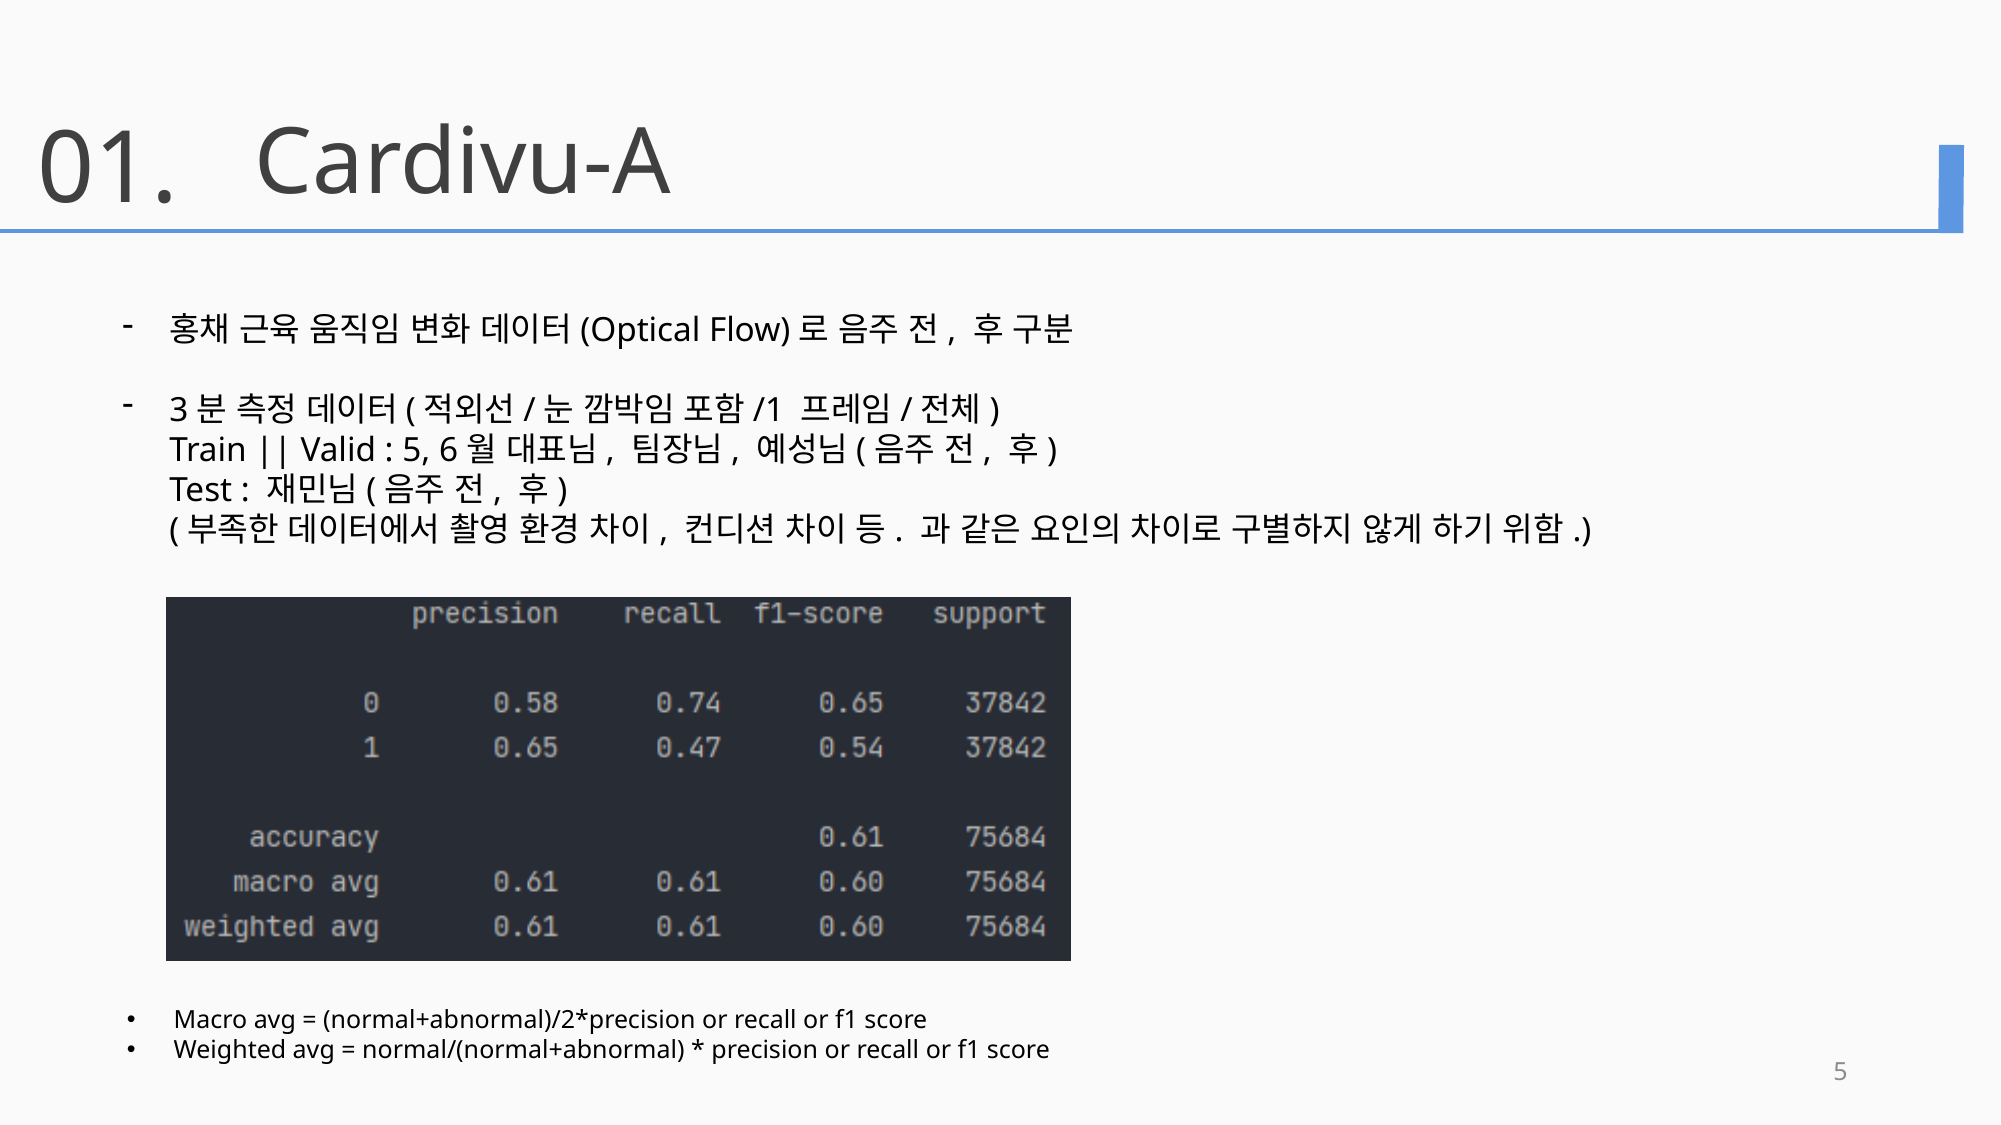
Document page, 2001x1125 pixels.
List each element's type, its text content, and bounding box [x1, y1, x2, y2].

text_box Cardivu-A [240, 94, 687, 220]
picture [166, 597, 1071, 961]
text_box Macro avg = (normal+abnormal)/2*precision or recall or f1 score Weighted avg = normal/(normal+abnormal) * precision or recall or f1 score [112, 996, 1178, 1071]
text_box 홍채 근육 움직임 변화 데이터(Optical Flow)로 음주 전, 후 구분 3분 측정 데이터(적외선/눈 깜박임 포함/1 프레임/전체) Train || Valid : 5, 6월 대표님, 팀장님, 예성님(음주 전, 후) Test : 재민님(음주 전, 후) (부족한 데이터에서 촬영 환경 차이, 컨디션 차이 등. 과 같은 요인의 차이로 구별하지 않게 하기 위함.) [107, 300, 1816, 556]
slide_number 5 [1412, 1042, 1863, 1103]
text_box 01. [22, 94, 194, 229]
